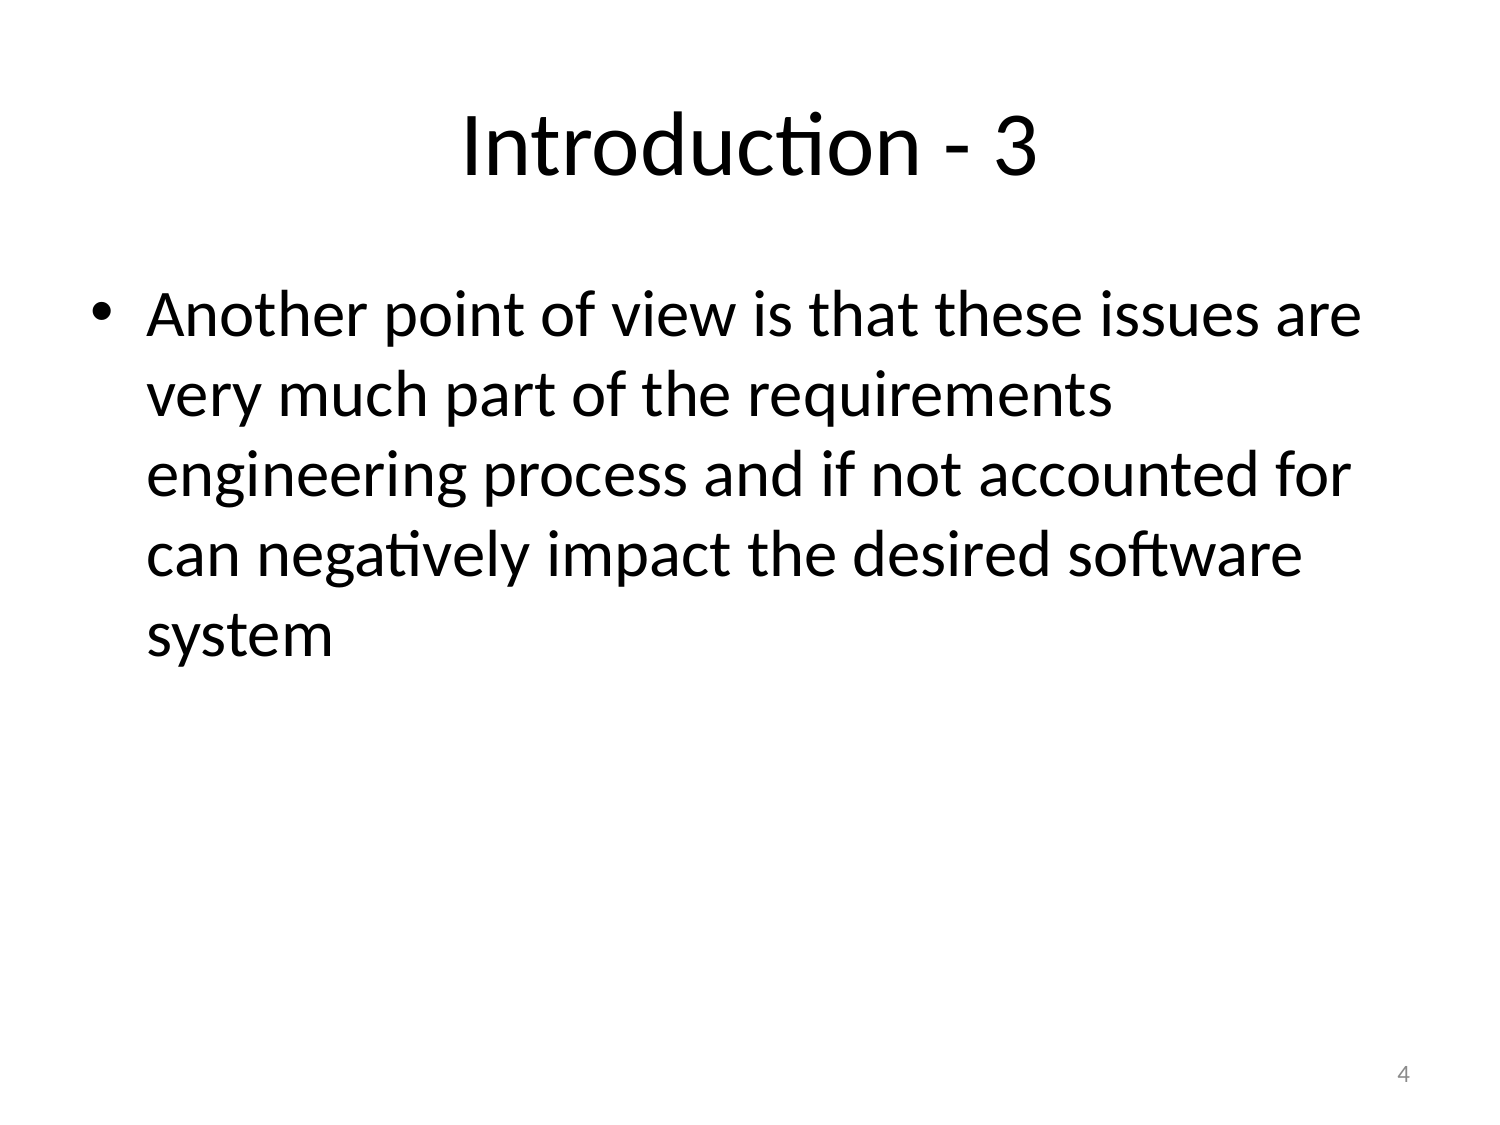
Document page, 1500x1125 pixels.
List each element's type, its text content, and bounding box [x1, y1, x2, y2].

slide_number 4 [1074, 1042, 1425, 1103]
title Introduction - 3 [75, 45, 1425, 233]
list Another point of view is that these issues are very much part of the requirements engineering process and if not accounted for can negatively impact the desired software system [75, 262, 1425, 1005]
